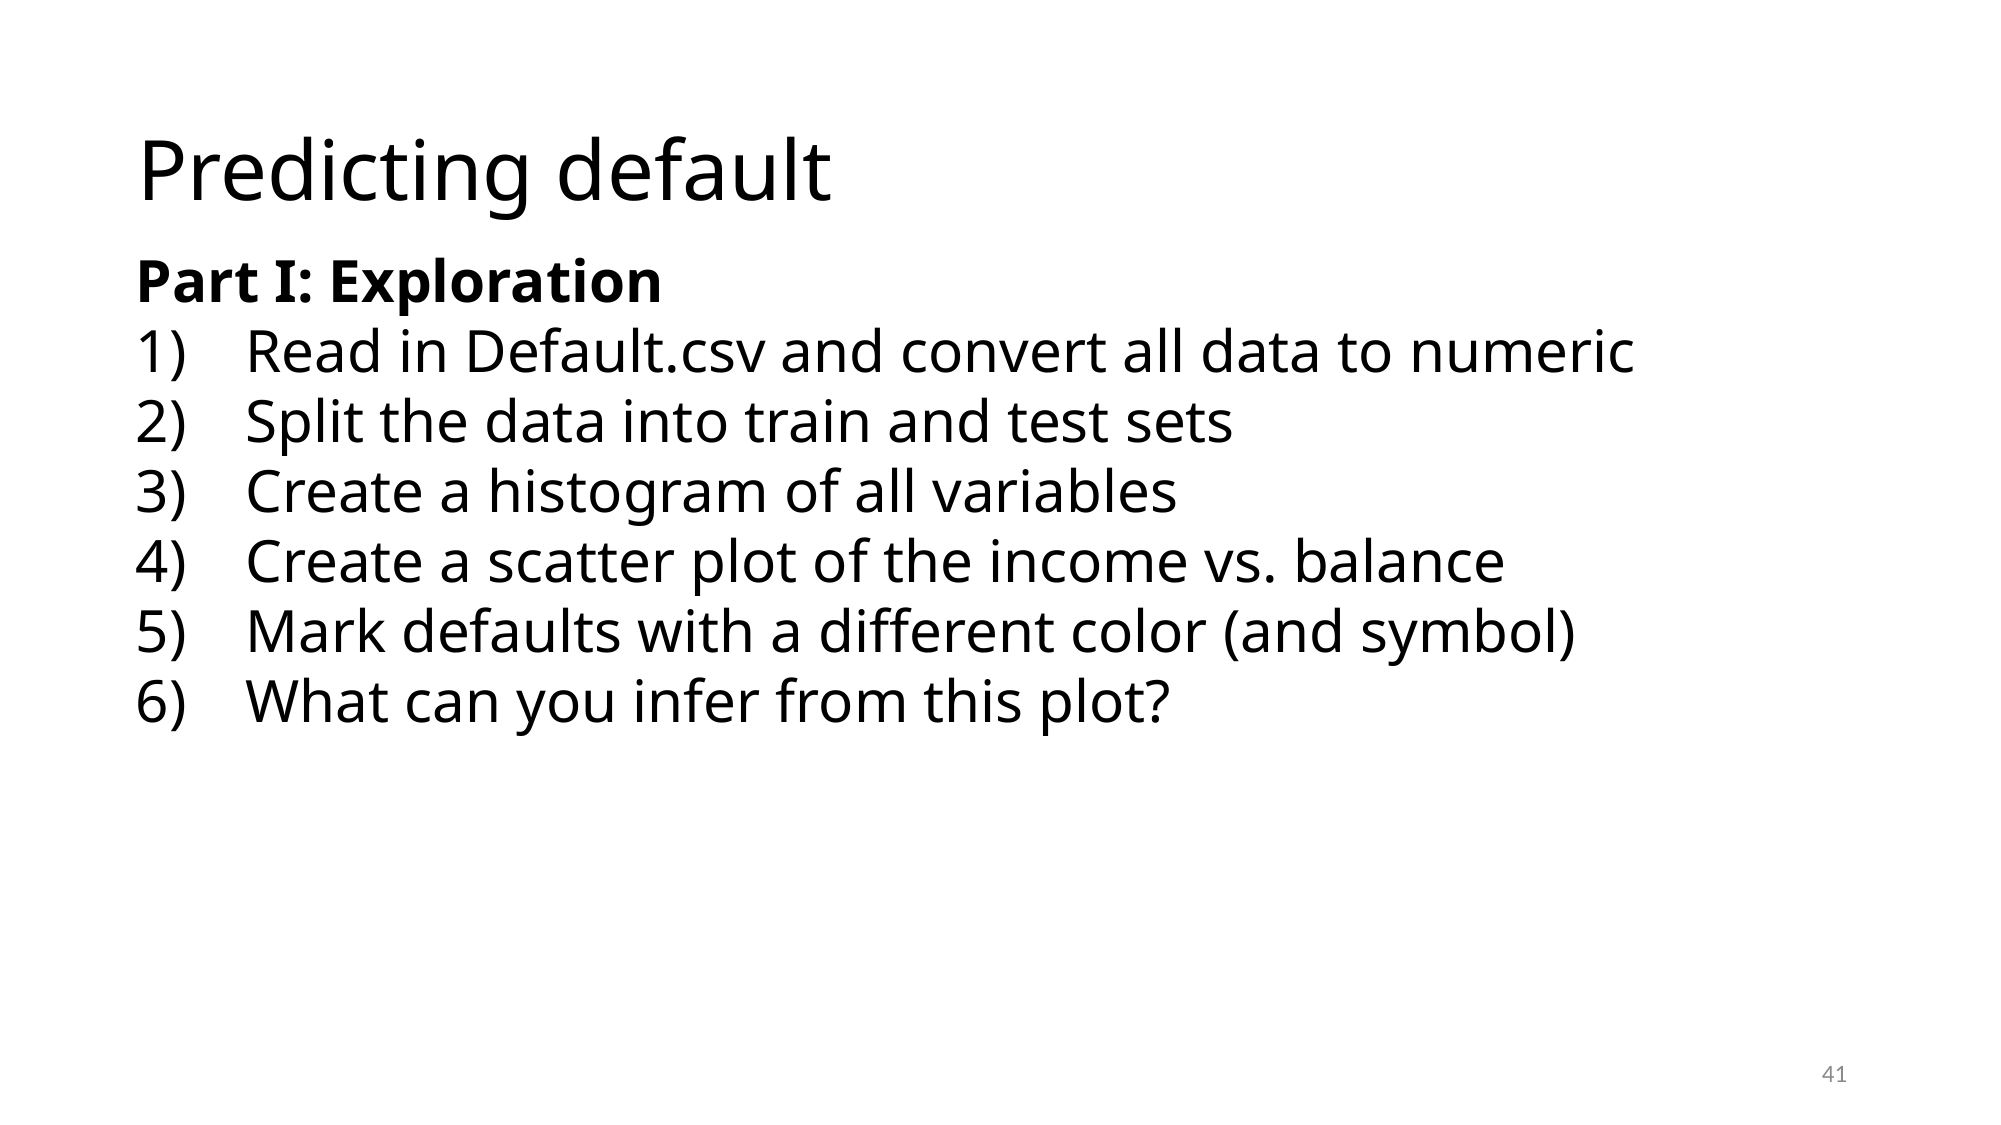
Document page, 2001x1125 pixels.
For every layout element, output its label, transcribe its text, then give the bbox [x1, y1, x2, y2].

text_box Predicting default [137, 59, 1863, 278]
text_box Part I: Exploration Read in Default.csv and convert all data to numeric Split the data into train and test sets Create a histogram of all variables Create a scatter plot of the income vs. balance Mark defaults with a different color (and symbol) What can you infer from this plot? [121, 236, 1912, 742]
slide_number 41 [1412, 1042, 1863, 1103]
